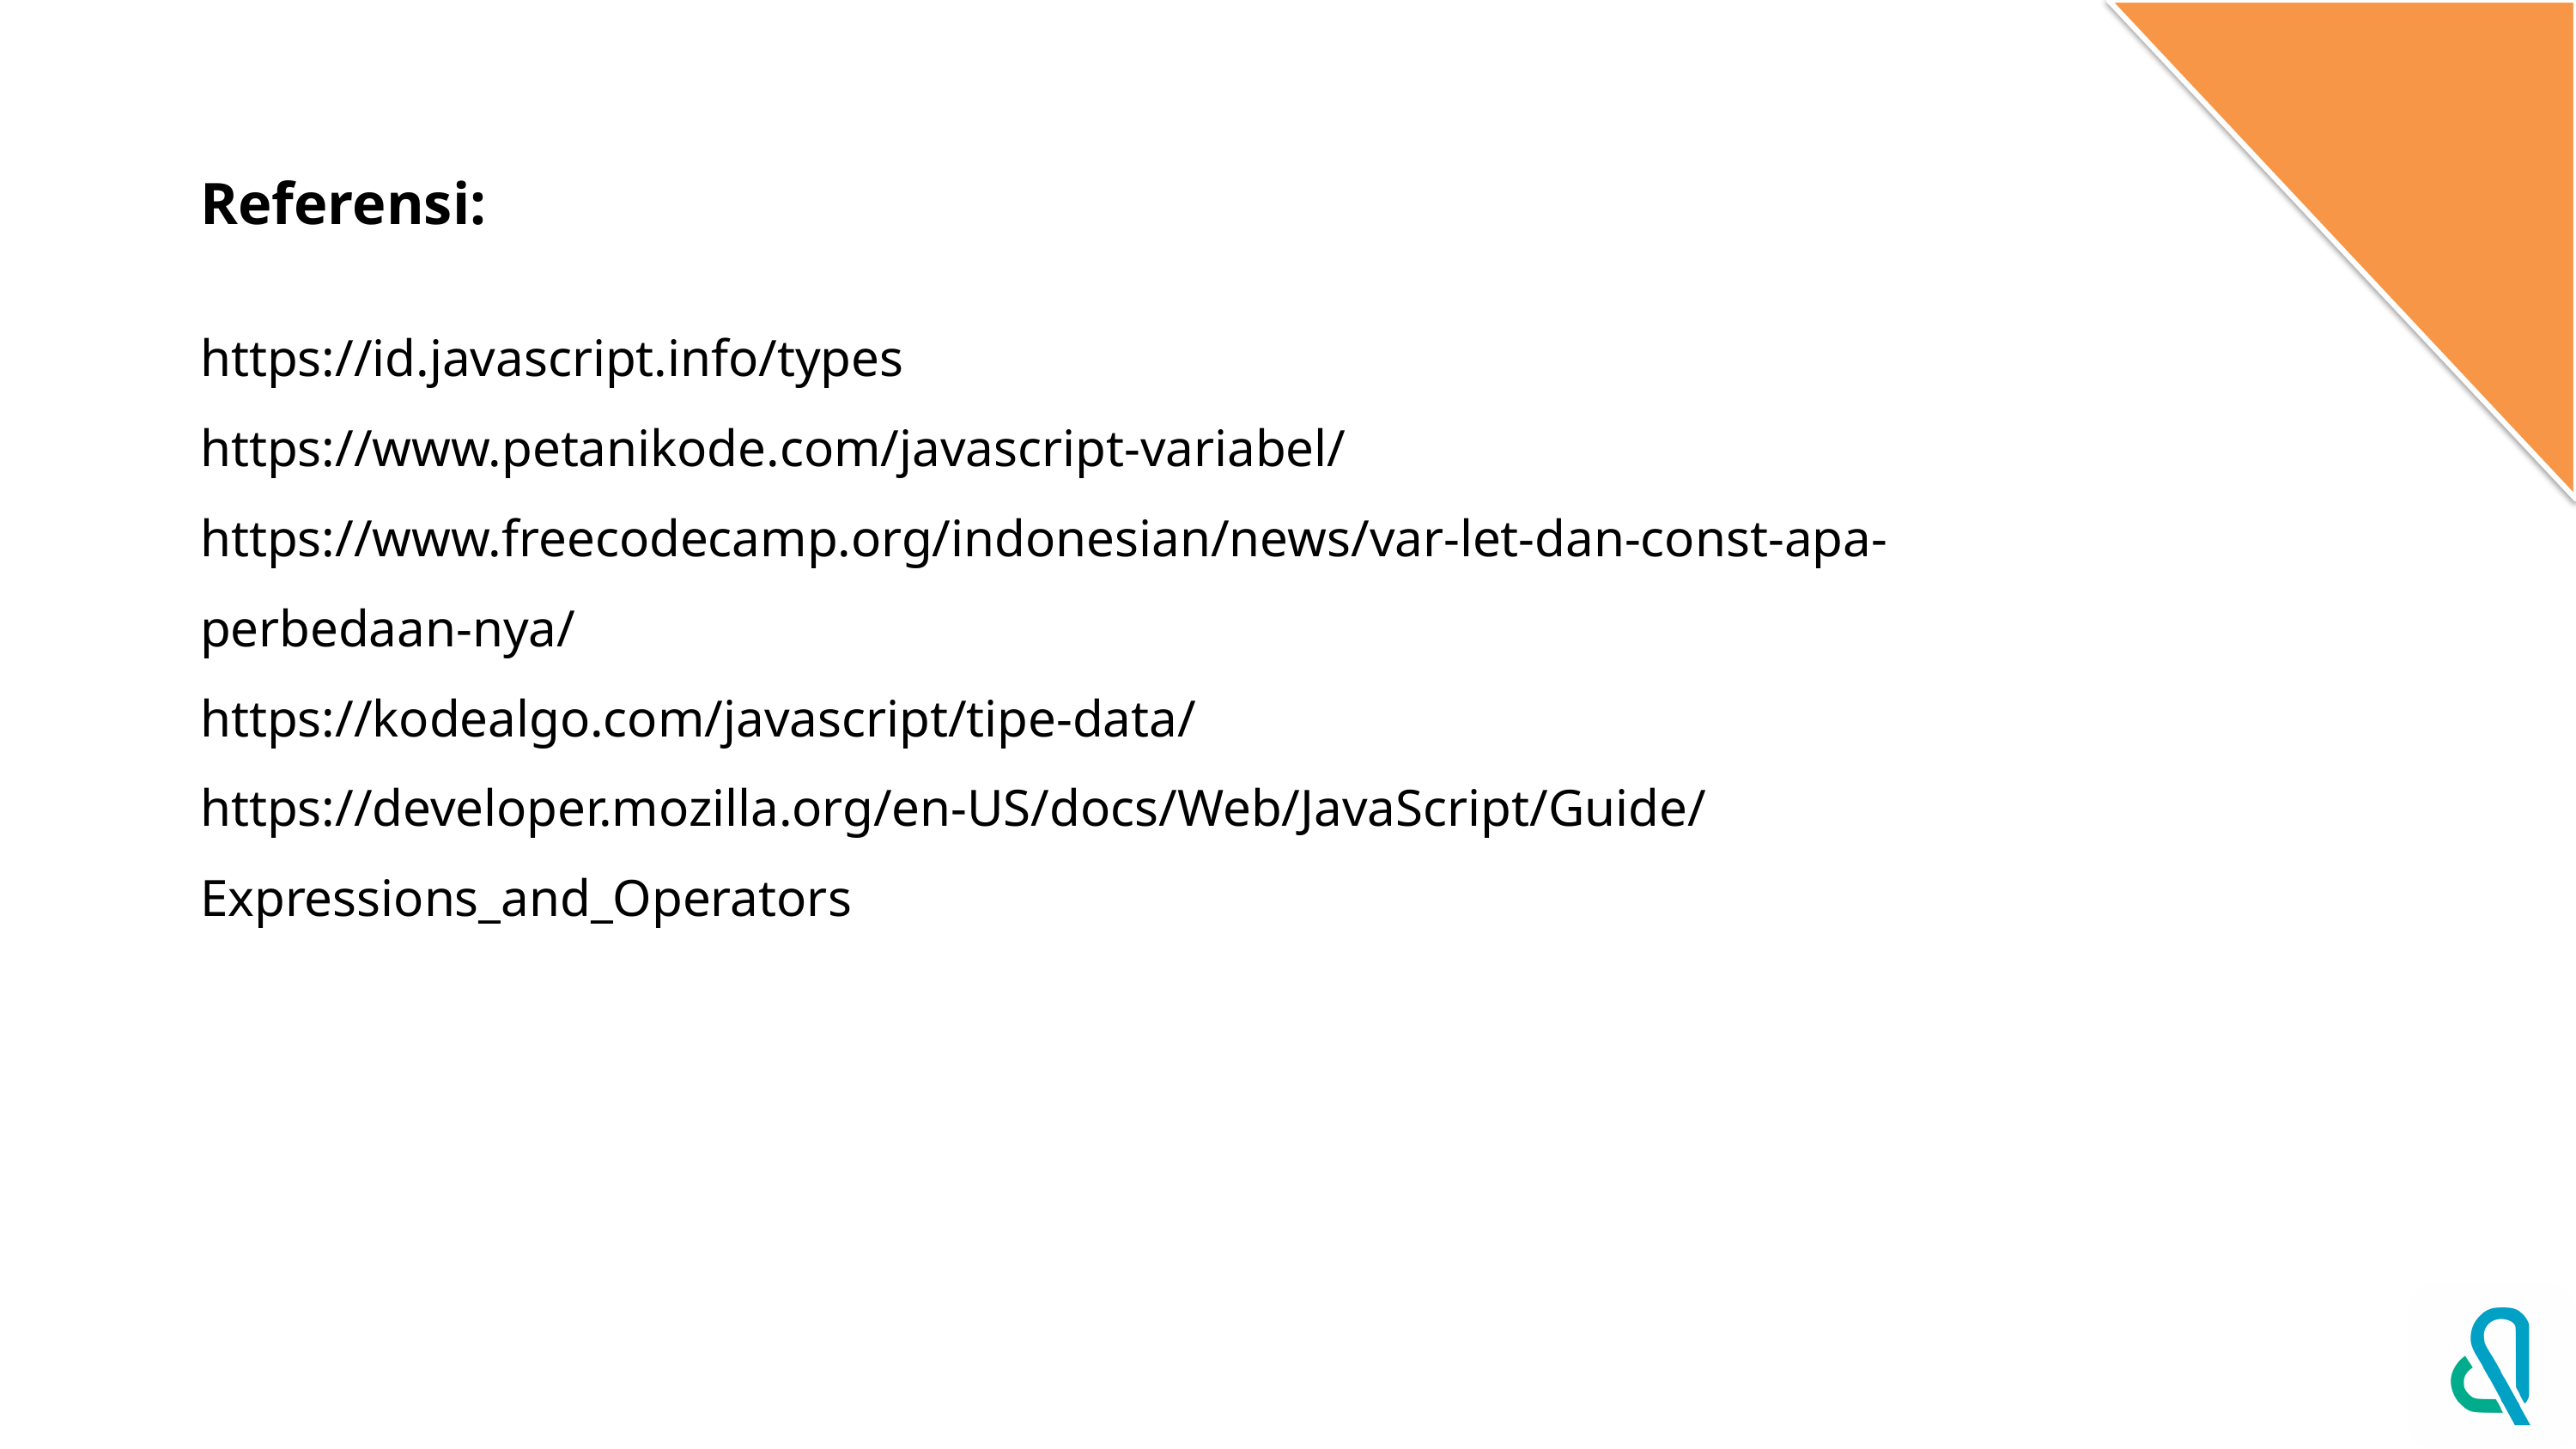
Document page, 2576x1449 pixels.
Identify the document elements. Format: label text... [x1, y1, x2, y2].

text_box [2408, 1284, 2576, 1449]
text_box Referensi: https://id.javascript.info/types https://www.petanikode.com/javascript-variabel/ https://www.freecodecamp.org/indonesian/news/var-let-dan-const-apa-perbedaan-nya/ https://kodealgo.com/javascript/tipe-data/ https://developer.mozilla.org/en-US/docs/Web/JavaScript/Guide/Expressions_and_Operators [187, 126, 1976, 933]
text_box [2108, 0, 2576, 500]
